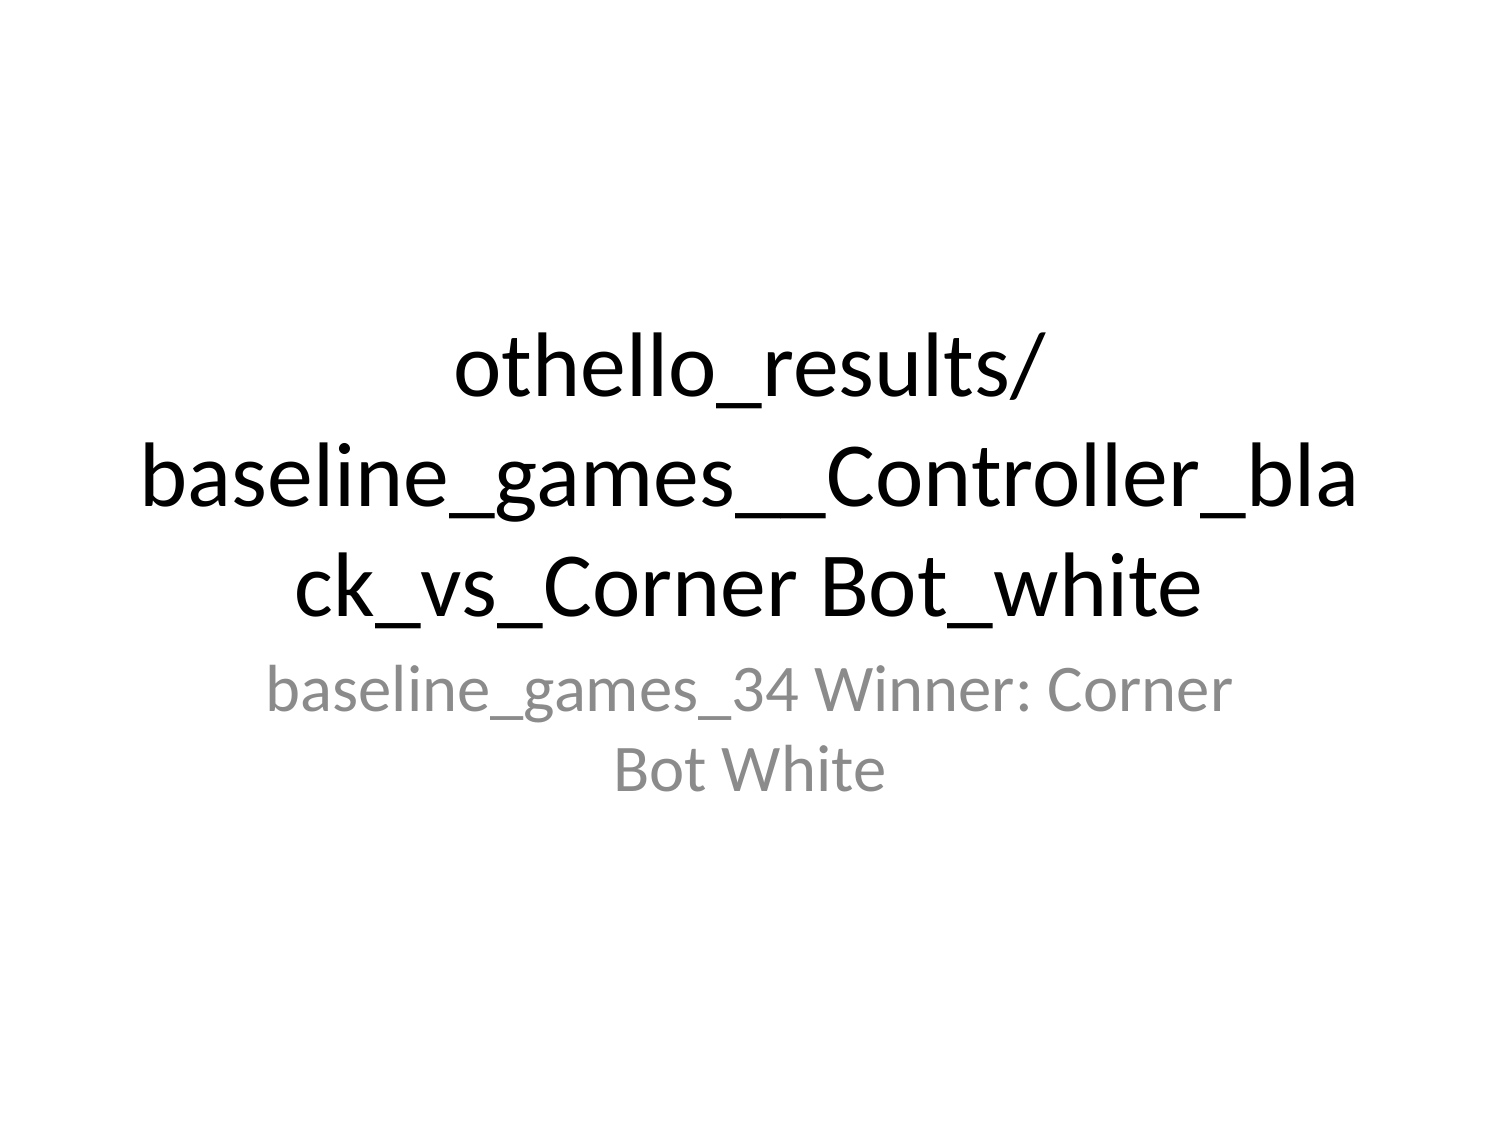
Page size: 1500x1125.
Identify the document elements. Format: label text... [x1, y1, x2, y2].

title othello_results/baseline_games__Controller_black_vs_Corner Bot_white [112, 349, 1388, 591]
subtitle baseline_games_34 Winner: Corner Bot White [225, 637, 1275, 925]
